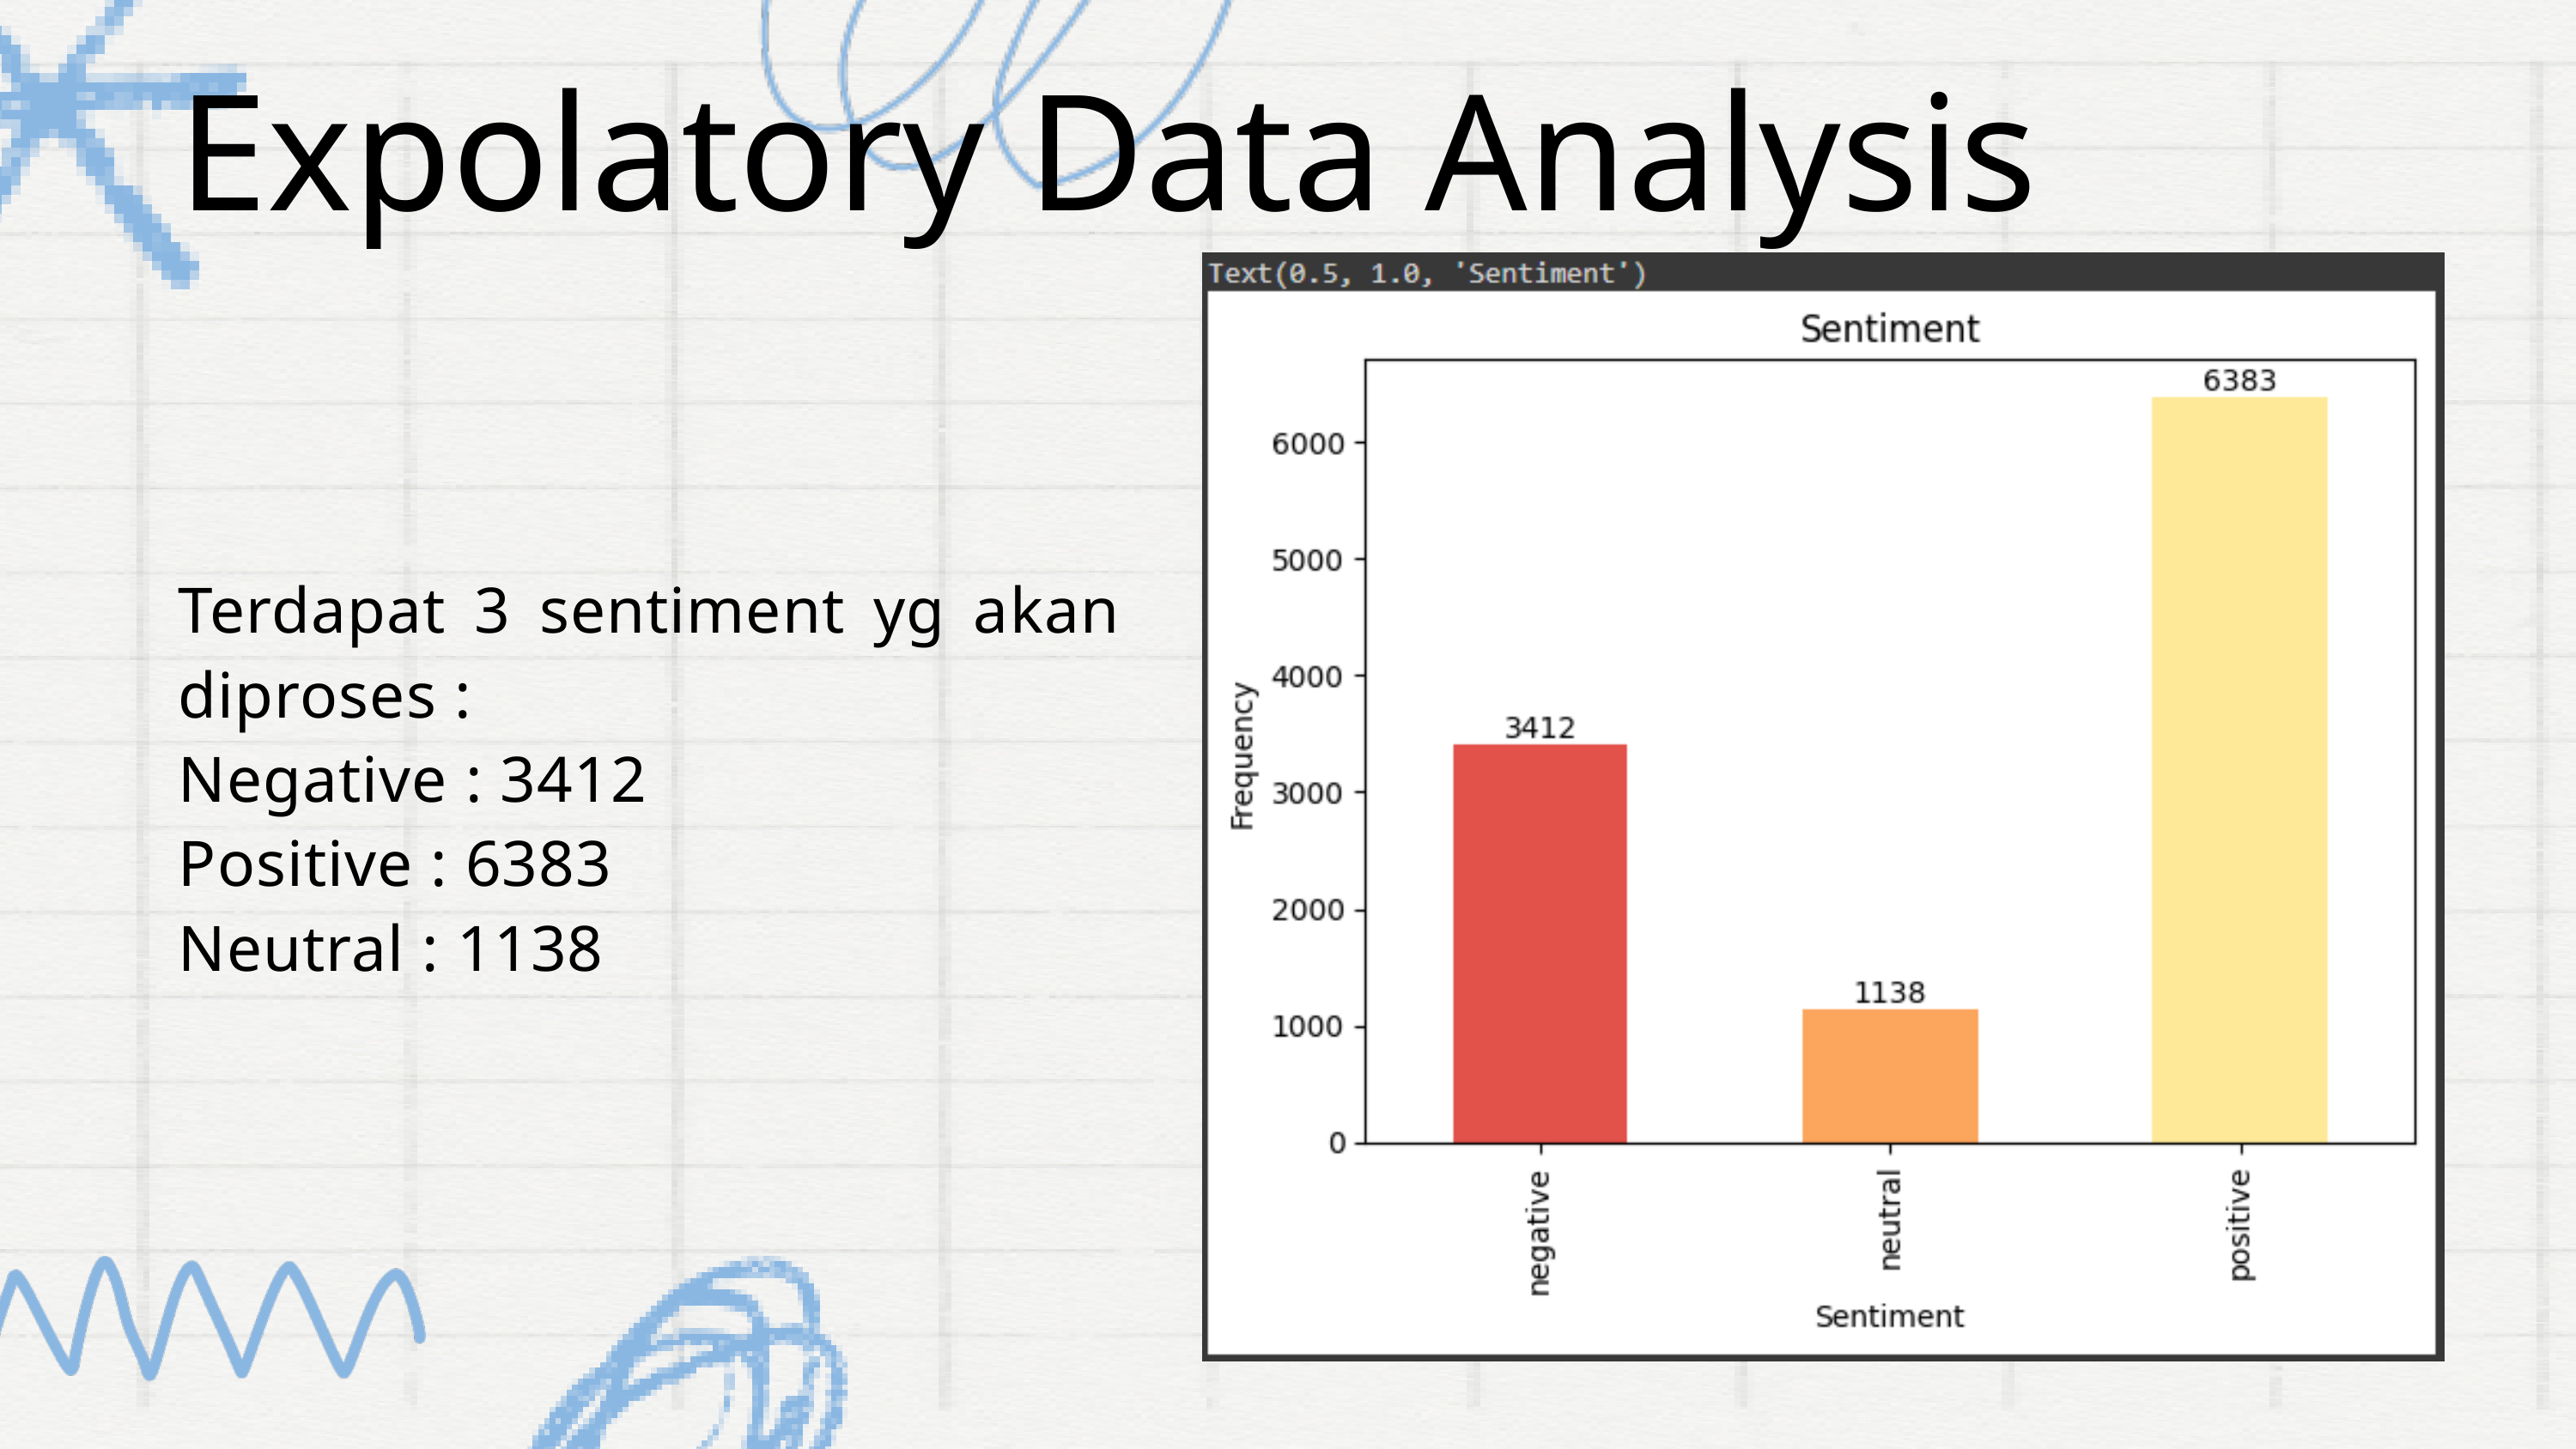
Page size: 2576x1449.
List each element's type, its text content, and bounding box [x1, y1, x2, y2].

text_box Terdapat 3 sentiment yg akan diproses : Negative : 3412 Positive : 6383 Neutral : 1138 [178, 561, 1121, 984]
text_box Expolatory Data Analysis [178, 86, 2179, 243]
text_box [629, 0, 1332, 86]
text_box [0, 0, 246, 289]
text_box [0, 1256, 426, 1391]
text_box [0, 0, 2576, 1449]
text_box [483, 1256, 848, 1449]
text_box [1202, 252, 2445, 1361]
